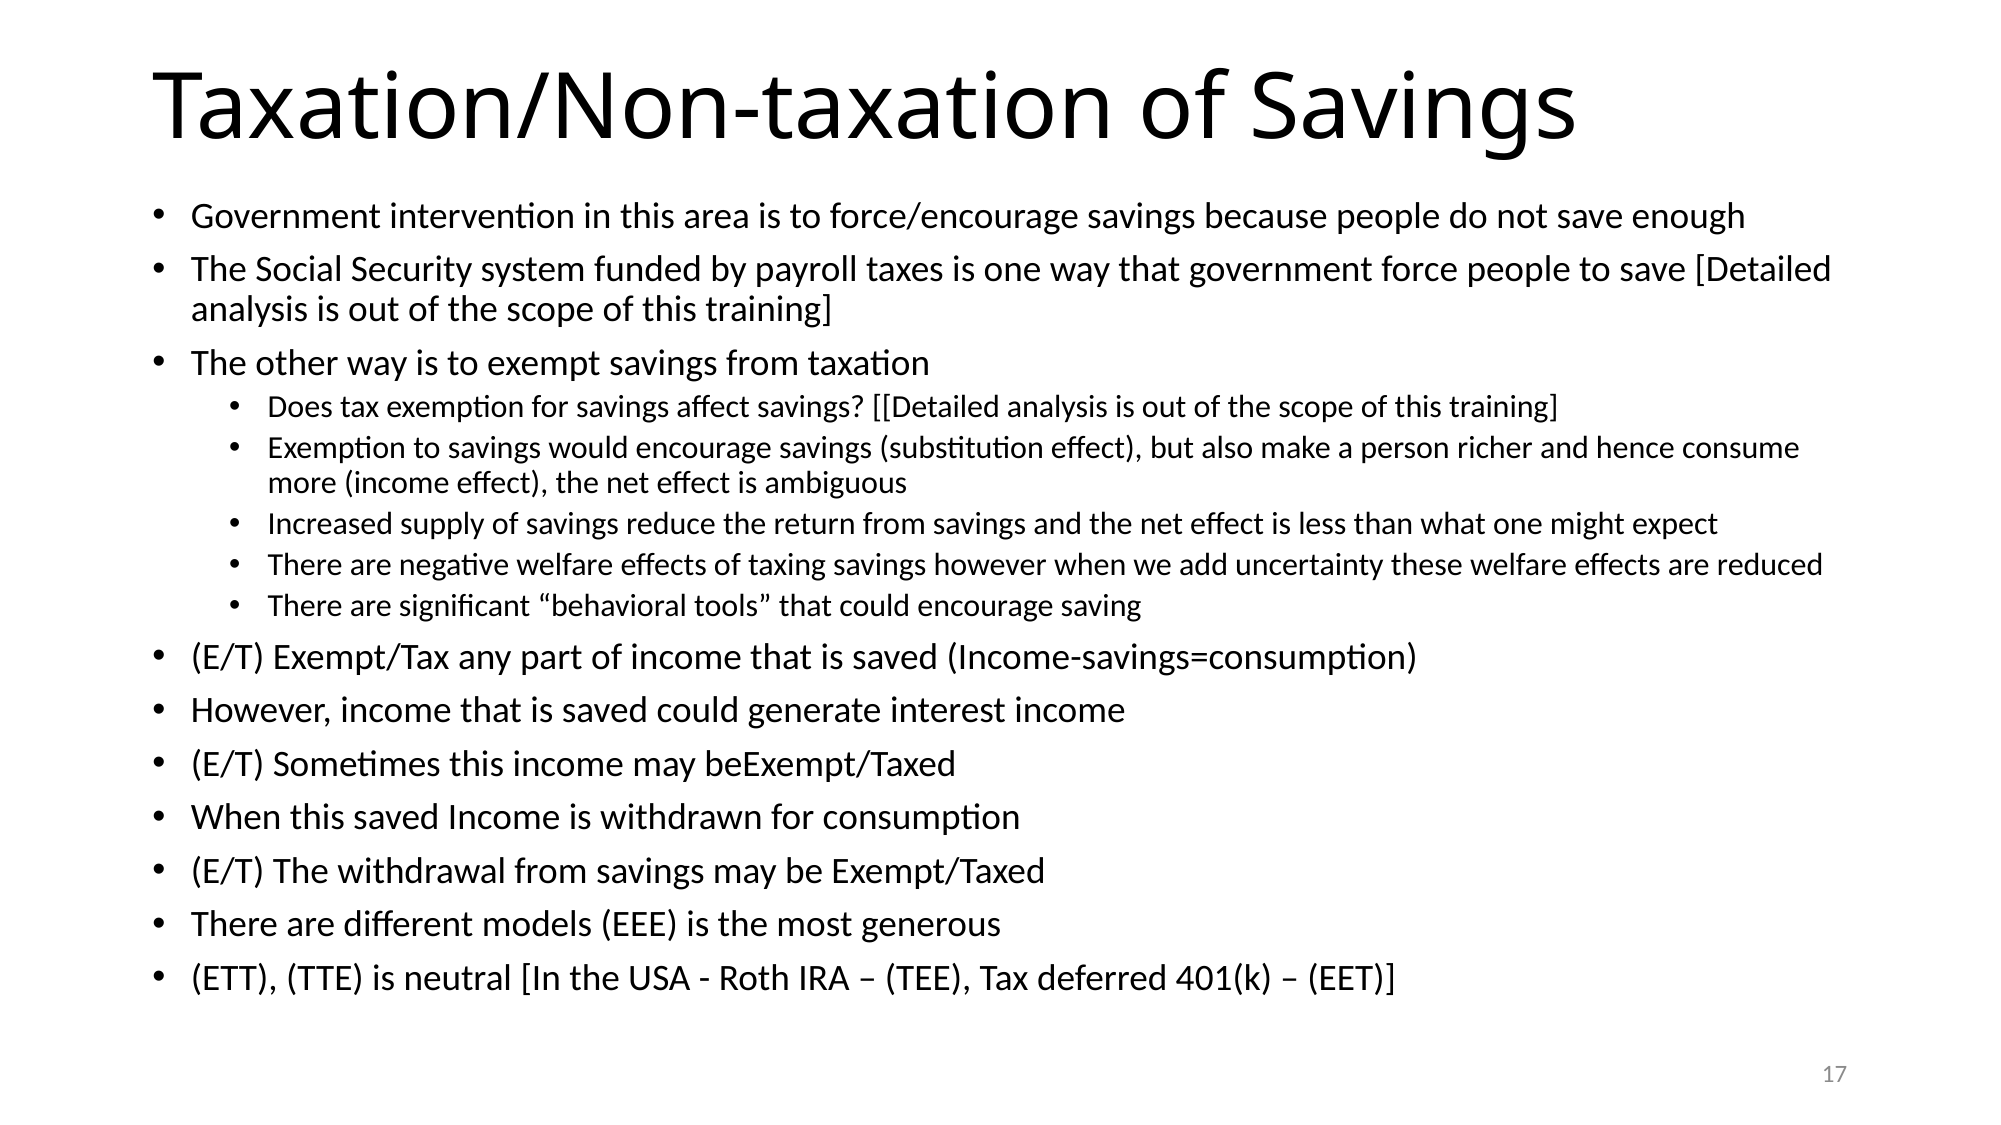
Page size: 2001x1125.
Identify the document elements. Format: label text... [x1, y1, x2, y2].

slide_number 17 [1412, 1042, 1863, 1103]
list Government intervention in this area is to force/encourage savings because people do not save enough The Social Security system funded by payroll taxes is one way that government force people to save [Detailed analysis is out of the scope of this training] The other way is to exempt savings from taxation Does tax exemption for savings affect savings? [[Detailed analysis is out of the scope of this training] Exemption to savings would encourage savings (substitution effect), but also make a person richer and hence consume more (income effect), the net effect is ambiguous Increased supply of savings reduce the return from savings and the net effect is less than what one might expect There are negative welfare effects of taxing savings however when we add uncertainty these welfare effects are reduced There are significant “behavioral tools” that could encourage saving (E/T) Exempt/Tax any part of income that is saved (Income-savings=consumption) However, income that is saved could generate interest income (E/T) Sometimes this income may beExempt/Taxed When this saved Income is withdrawn for consumption (E/T) The withdrawal from savings may be Exempt/Taxed There are different models (EEE) is the most generous (ETT), (TTE) is neutral [In the USA - Roth IRA – (TEE), Tax deferred 401(k) – (EET)] [137, 188, 1863, 1014]
title Taxation/Non-taxation of Savings [137, 0, 1863, 188]
